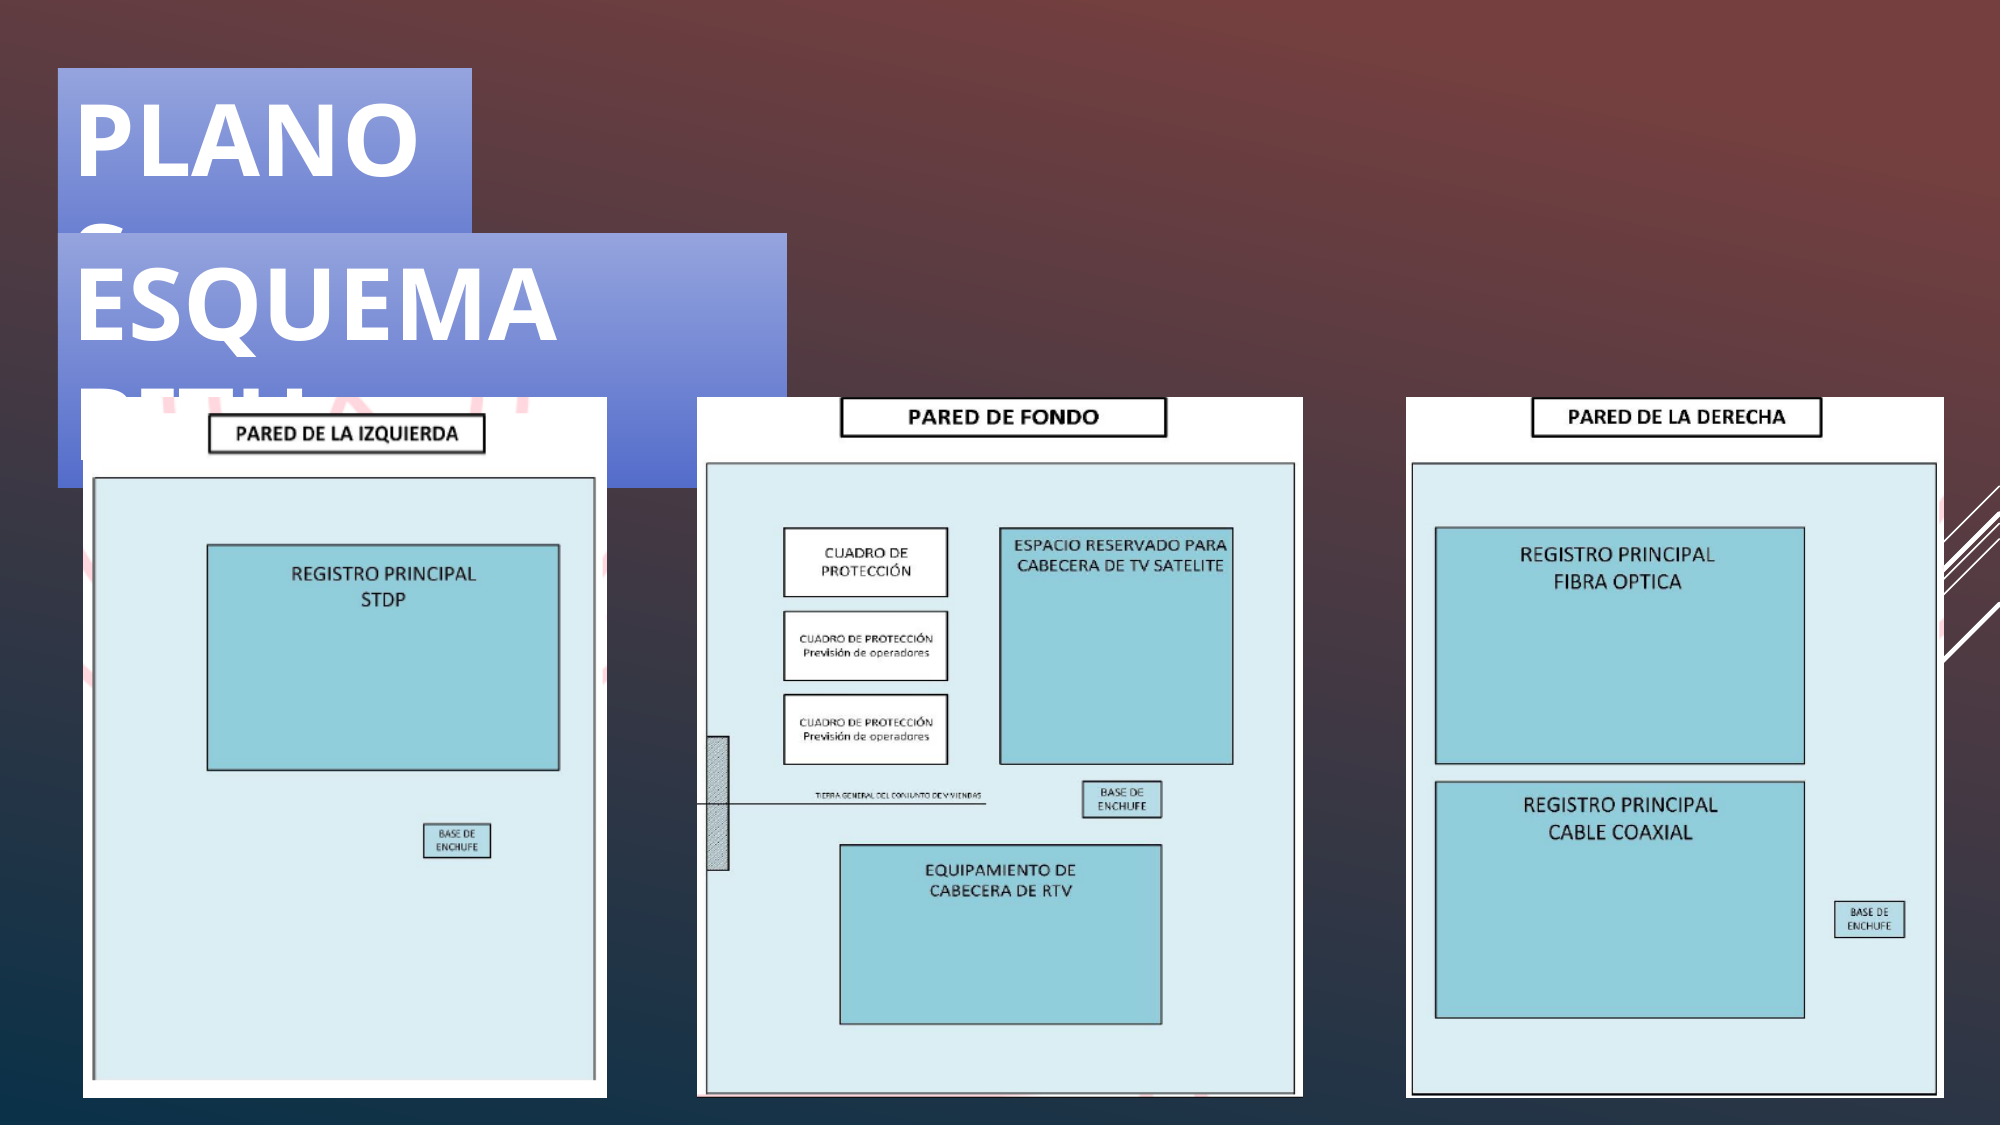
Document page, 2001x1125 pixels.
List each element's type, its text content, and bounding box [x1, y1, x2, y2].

text_box ESQUEMA RITU [57, 233, 787, 488]
picture [1406, 397, 1944, 1099]
text_box PLANOS [57, 68, 472, 233]
picture [697, 397, 1303, 1099]
picture [83, 397, 608, 1099]
